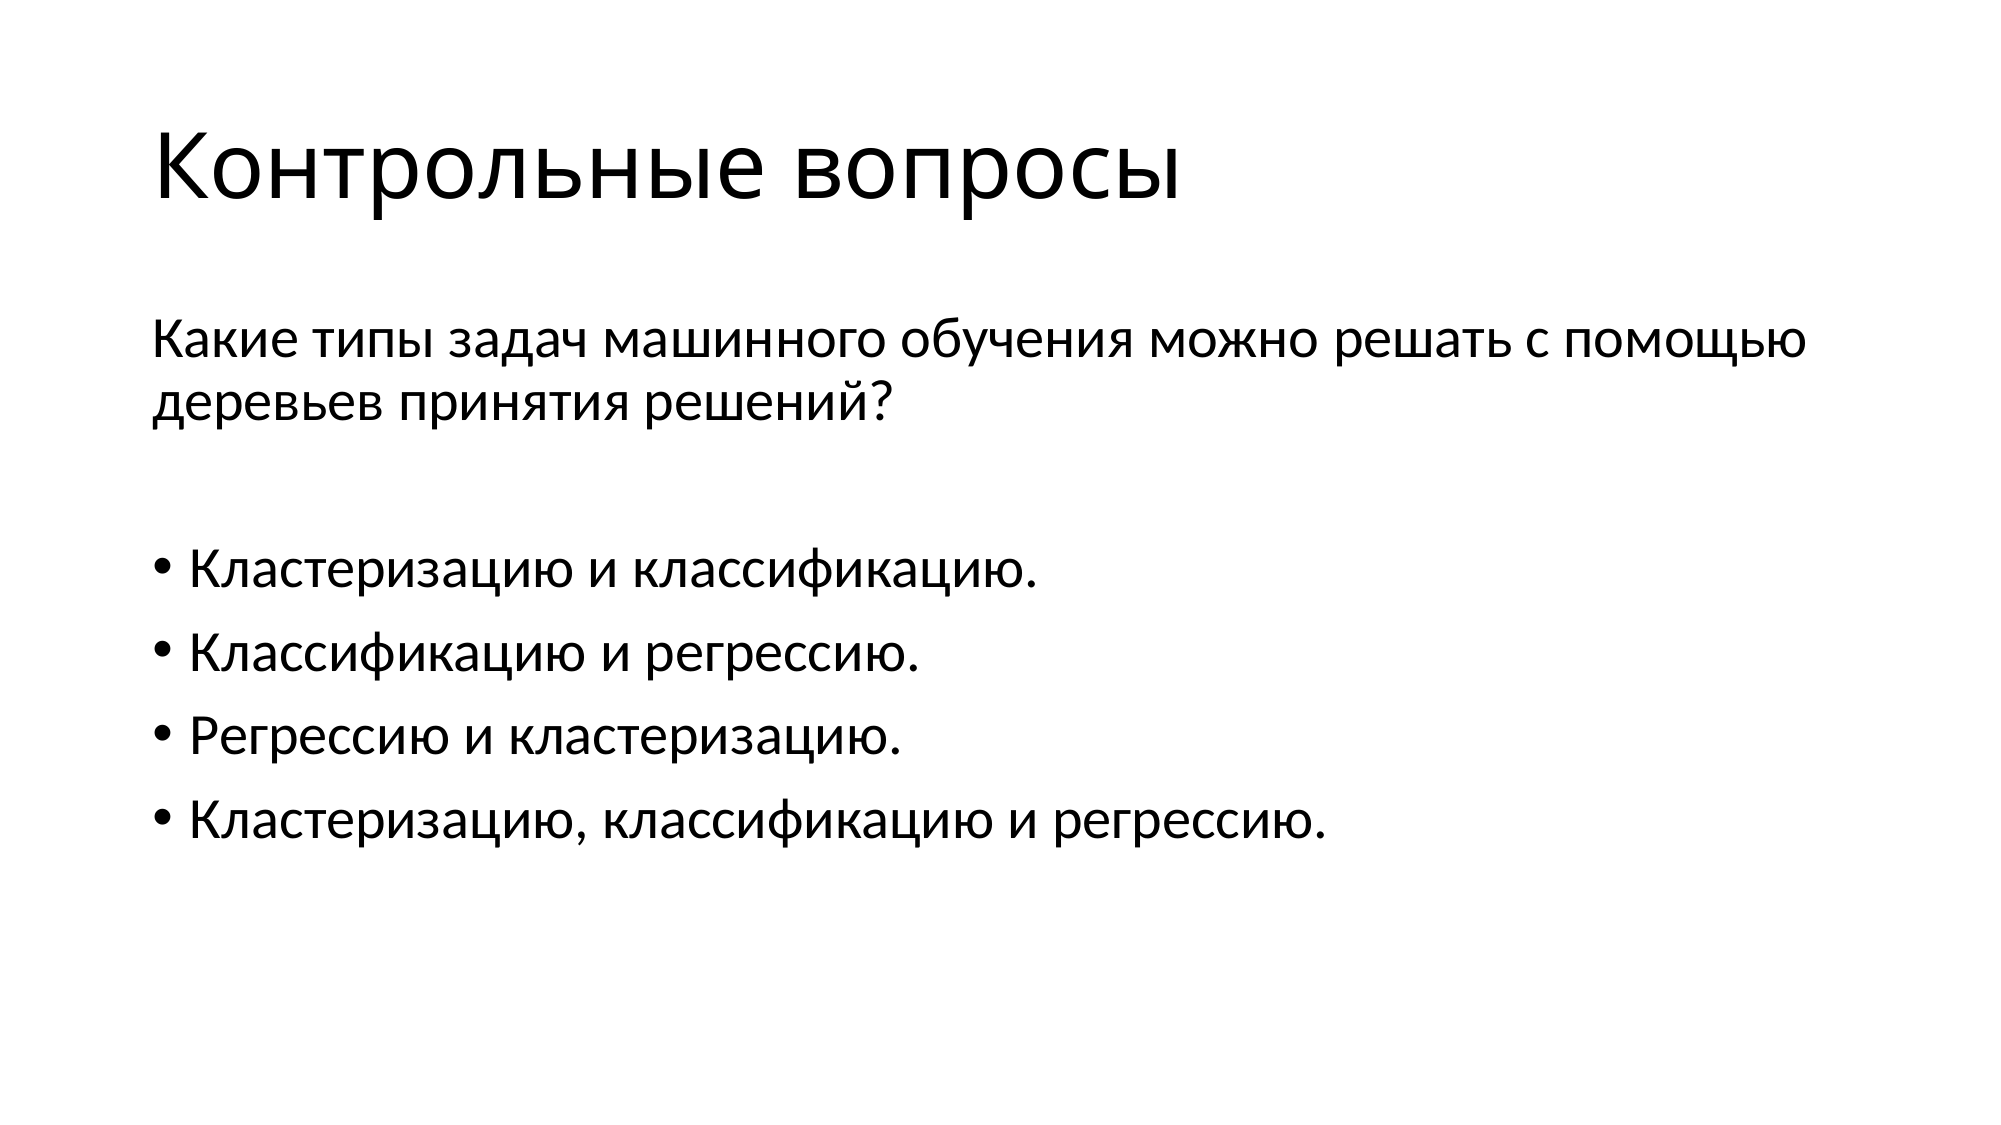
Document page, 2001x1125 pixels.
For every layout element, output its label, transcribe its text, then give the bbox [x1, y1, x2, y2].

title Контрольные вопросы [137, 59, 1863, 278]
list Какие типы задач машинного обучения можно решать с помощью деревьев принятия решений? Кластеризацию и классификацию. Классификацию и регрессию. Регрессию и кластеризацию. Кластеризацию, классификацию и регрессию. [137, 299, 1863, 1014]
